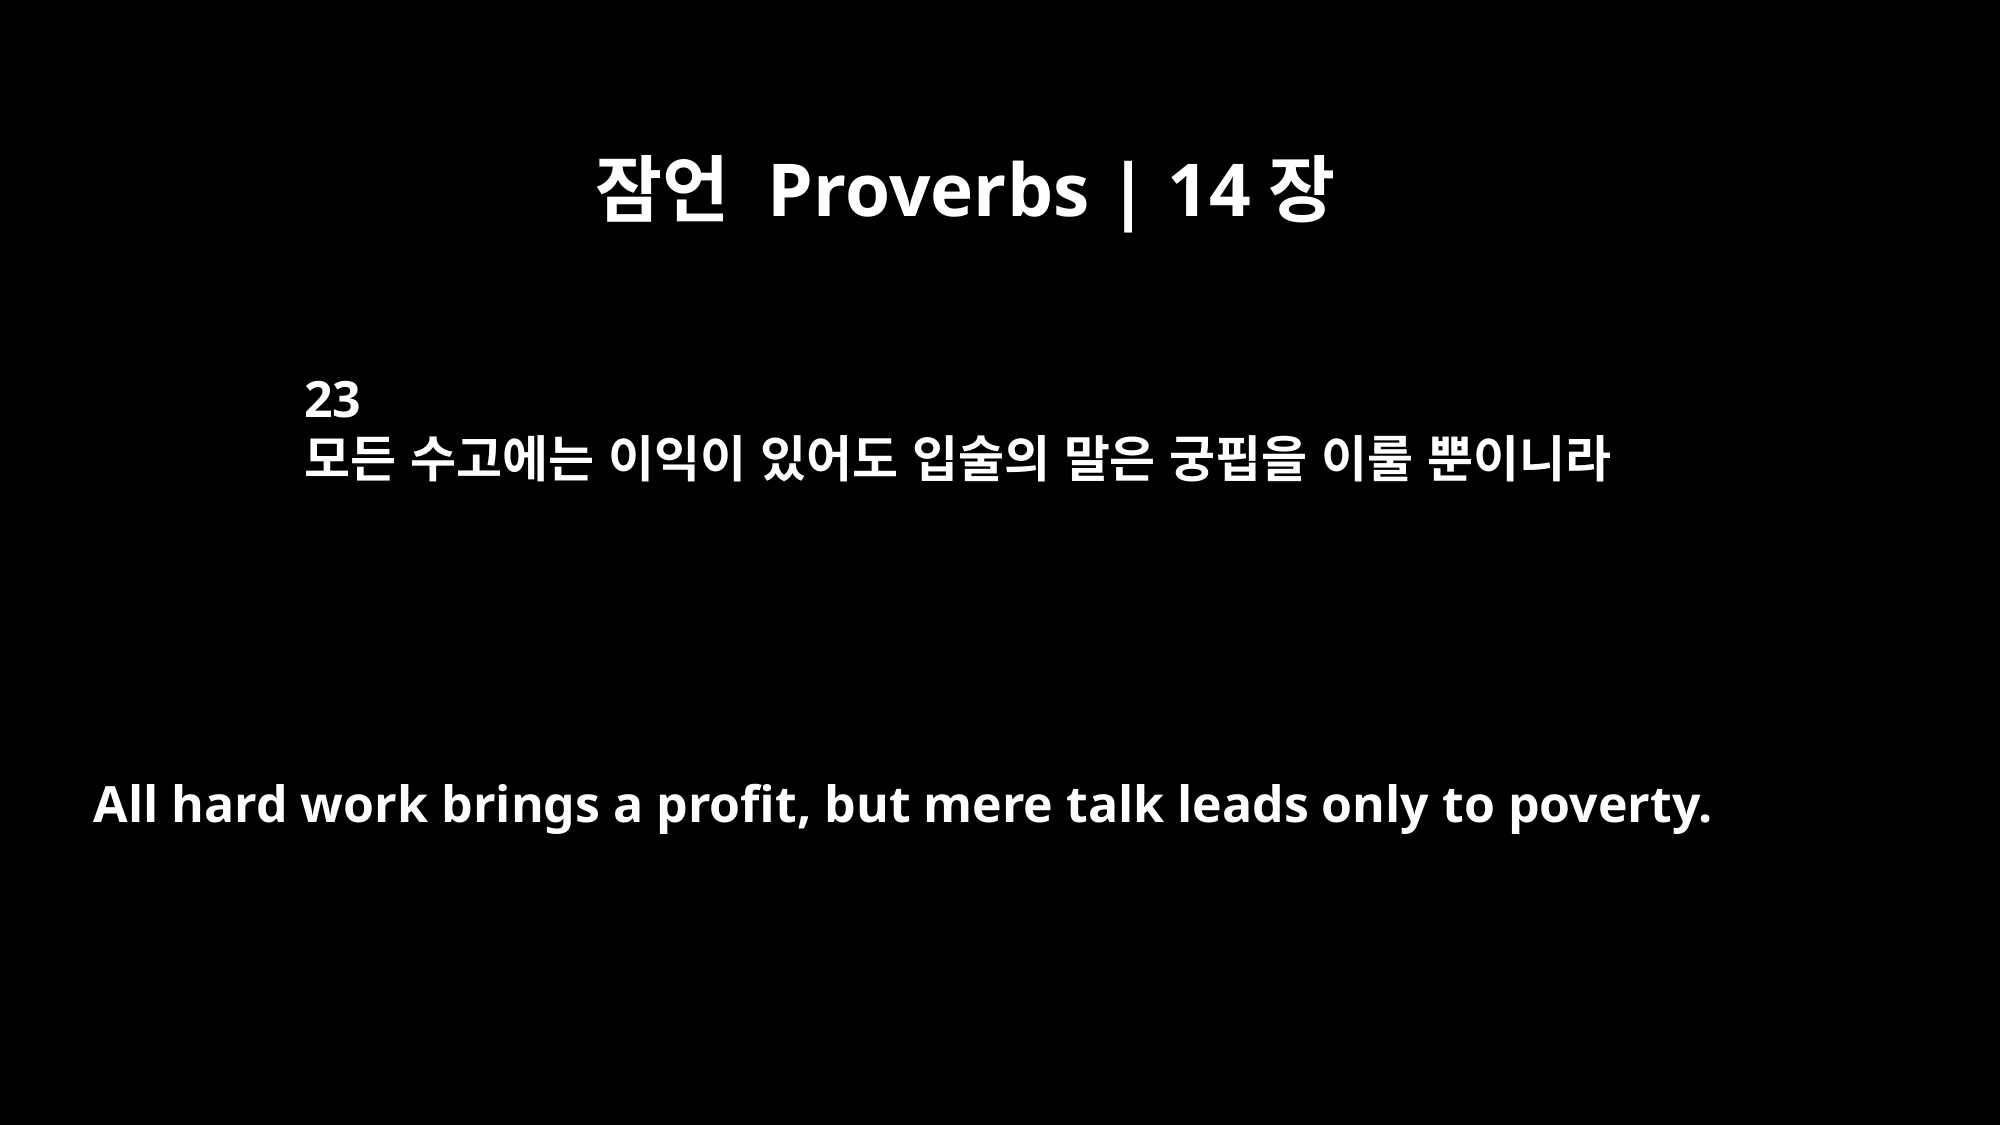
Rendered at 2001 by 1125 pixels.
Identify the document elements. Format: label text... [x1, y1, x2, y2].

text_box All hard work brings a profit, but mere talk leads only to poverty. [78, 764, 1729, 840]
text_box 23 모든 수고에는 이익이 있어도 입술의 말은 궁핍을 이룰 뿐이니라 [289, 359, 1628, 495]
text_box 잠언 Proverbs | 14장 [580, 136, 1352, 239]
